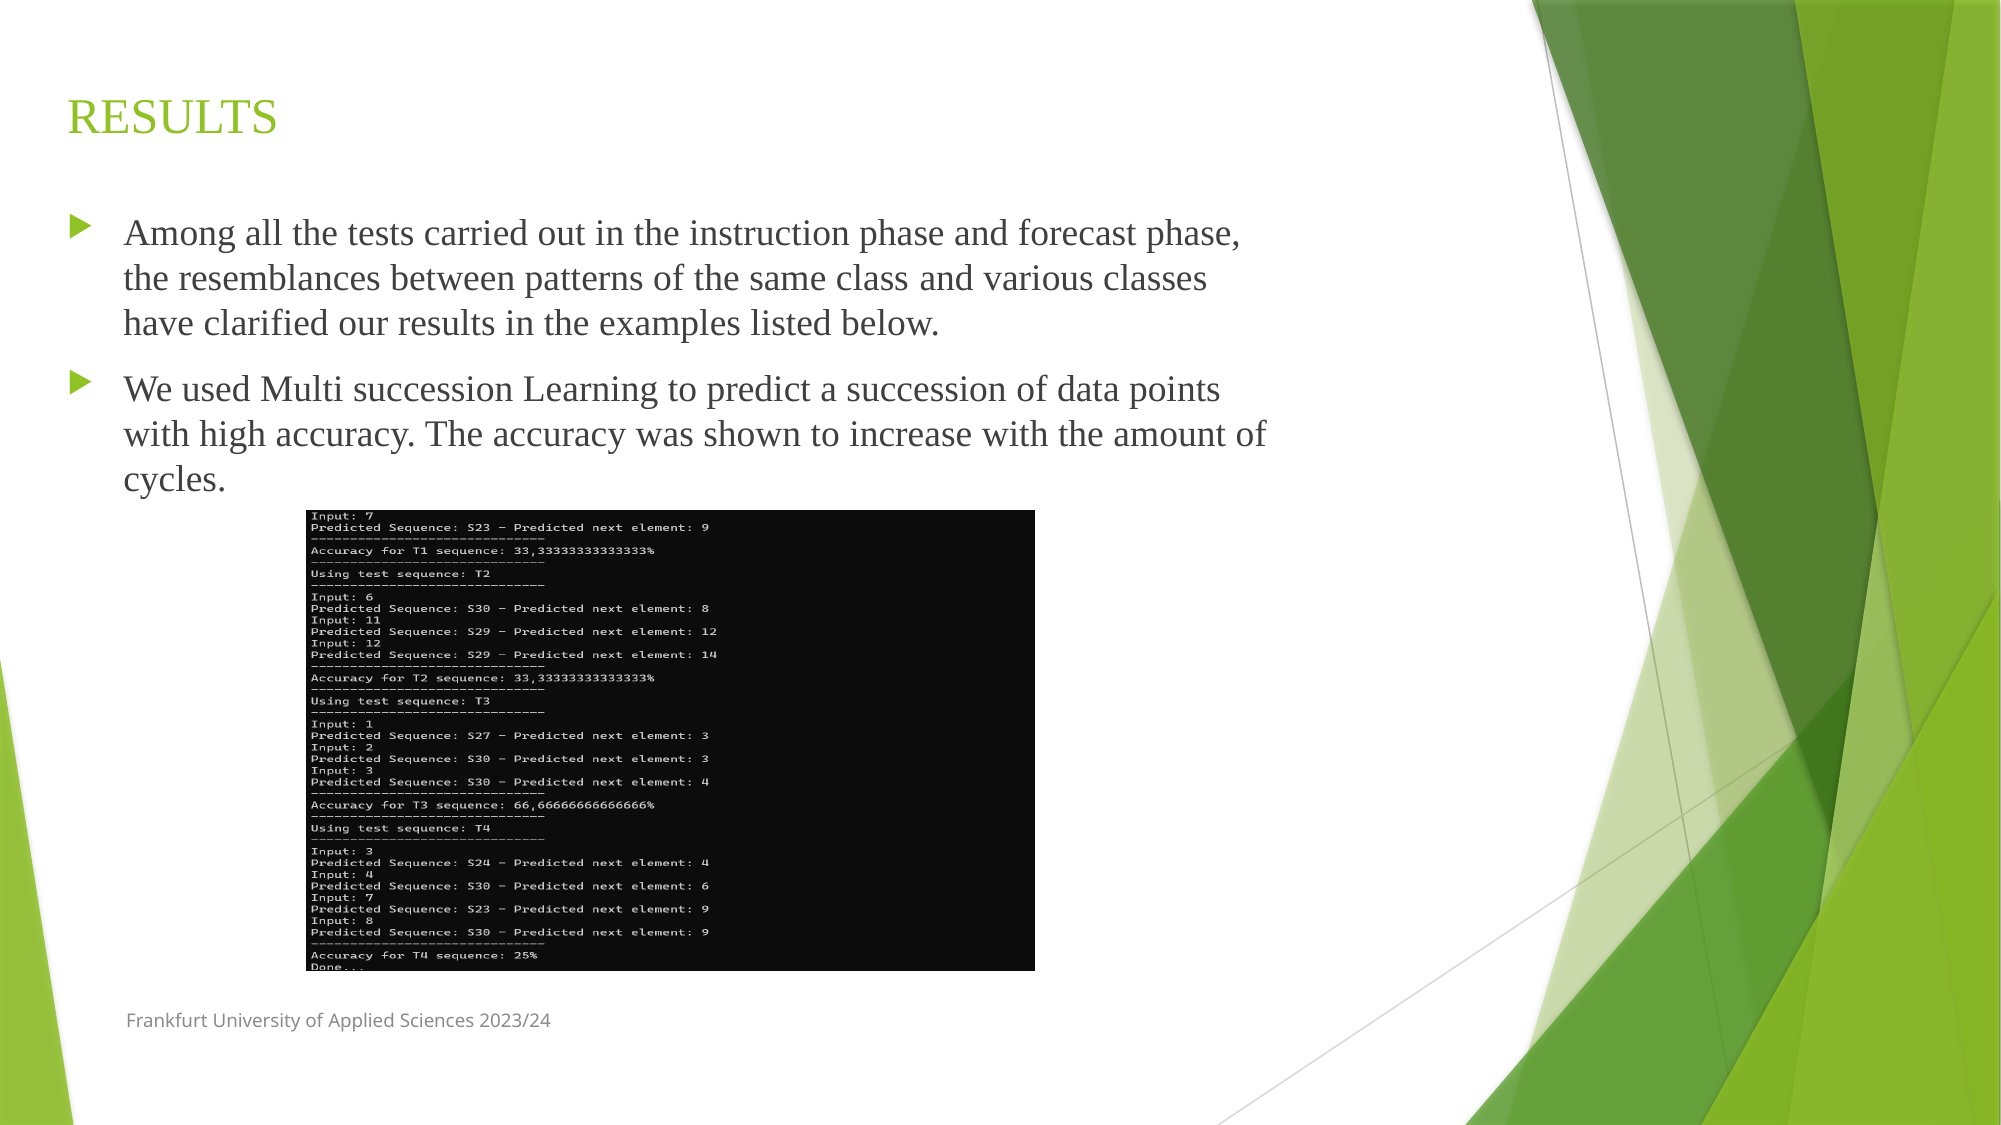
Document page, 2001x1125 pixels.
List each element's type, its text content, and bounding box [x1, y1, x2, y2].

title RESULTS [52, 75, 731, 200]
picture [305, 509, 1036, 972]
list Among all the tests carried out in the instruction phase and forecast phase, the resemblances between patterns of the same class and various classes have clarified our results in the examples listed below. We used Multi succession Learning to predict a succession of data points with high accuracy. The accuracy was shown to increase with the amount of cycles. [52, 200, 1289, 792]
footer Frankfurt University of Applied Sciences 2023/24 [111, 991, 1145, 1051]
